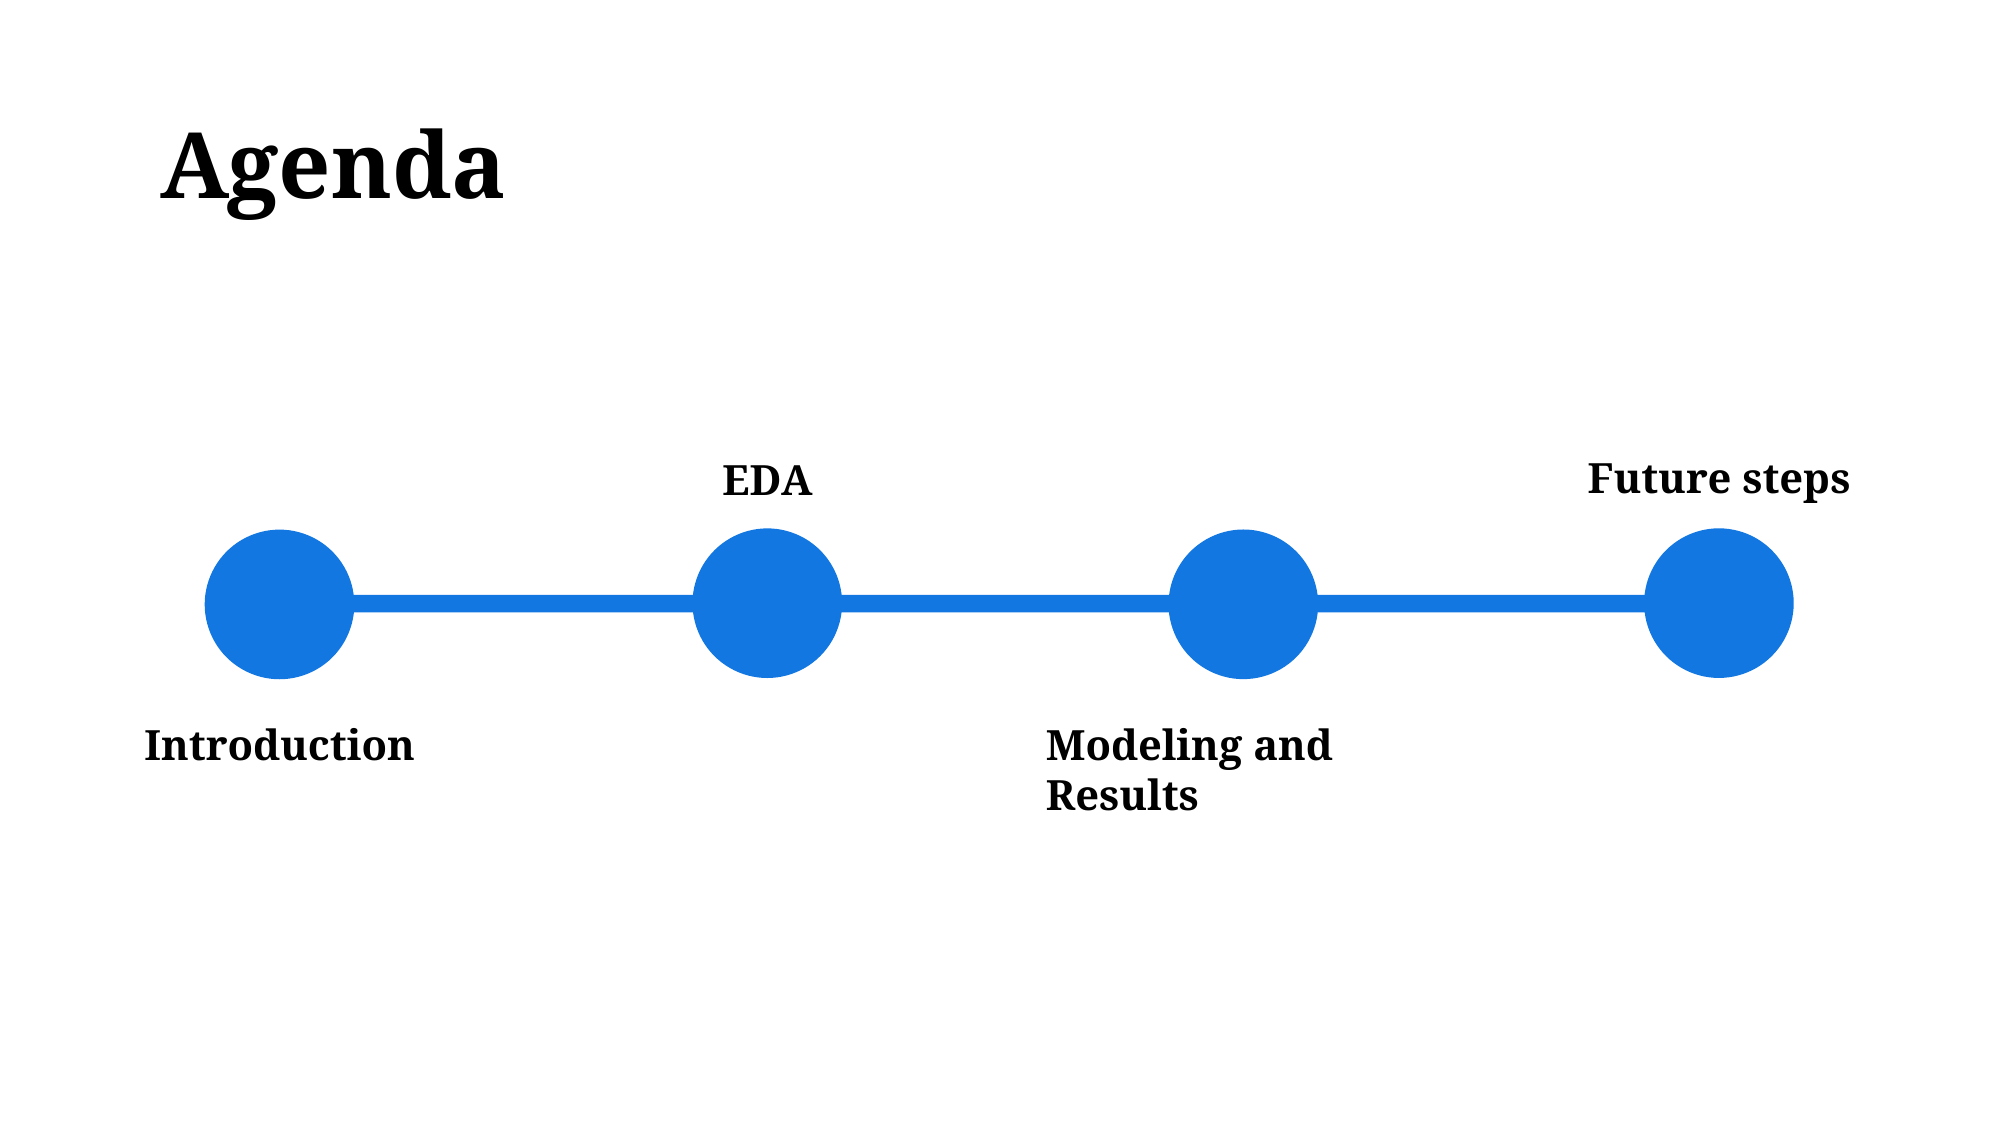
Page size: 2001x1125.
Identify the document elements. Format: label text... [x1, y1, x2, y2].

text_box Modeling and Results [1030, 710, 1460, 826]
text_box EDA [548, 445, 986, 511]
text_box [354, 594, 693, 613]
text_box [1318, 594, 1644, 613]
text_box [204, 529, 355, 680]
text_box Future steps [1507, 443, 1931, 509]
text_box [692, 528, 843, 679]
text_box [1168, 529, 1319, 680]
title Agenda [145, 59, 1871, 278]
text_box [1644, 528, 1794, 678]
text_box [842, 594, 1169, 613]
text_box Introduction [85, 711, 475, 776]
